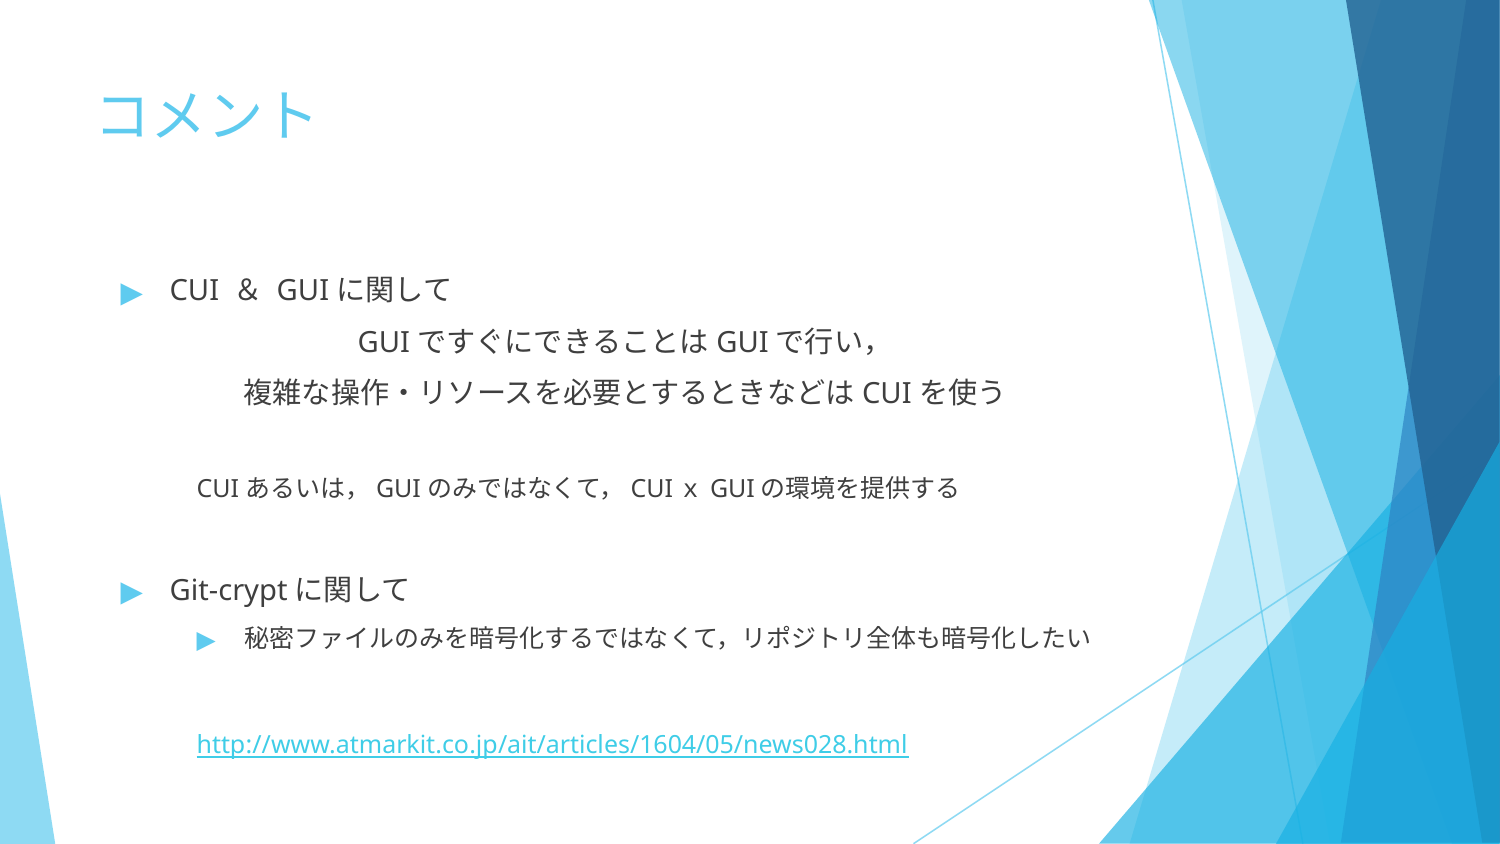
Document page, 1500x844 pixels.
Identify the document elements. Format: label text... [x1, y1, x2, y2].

list CUI ＆ GUIに関して GUIですぐにできることはGUIで行い， 複雑な操作・リソースを必要とするときなどはCUIを使う CUIあるいは，GUIのみではなくて，CUIｘGUIの環境を提供する Git-cryptに関して 秘密ファイルのみを暗号化するではなくて，リポジトリ全体も暗号化したい http://www.atmarkit.co.jp/ait/articles/1604/05/news028.html [83, 265, 1141, 744]
title コメント [83, 75, 1141, 238]
